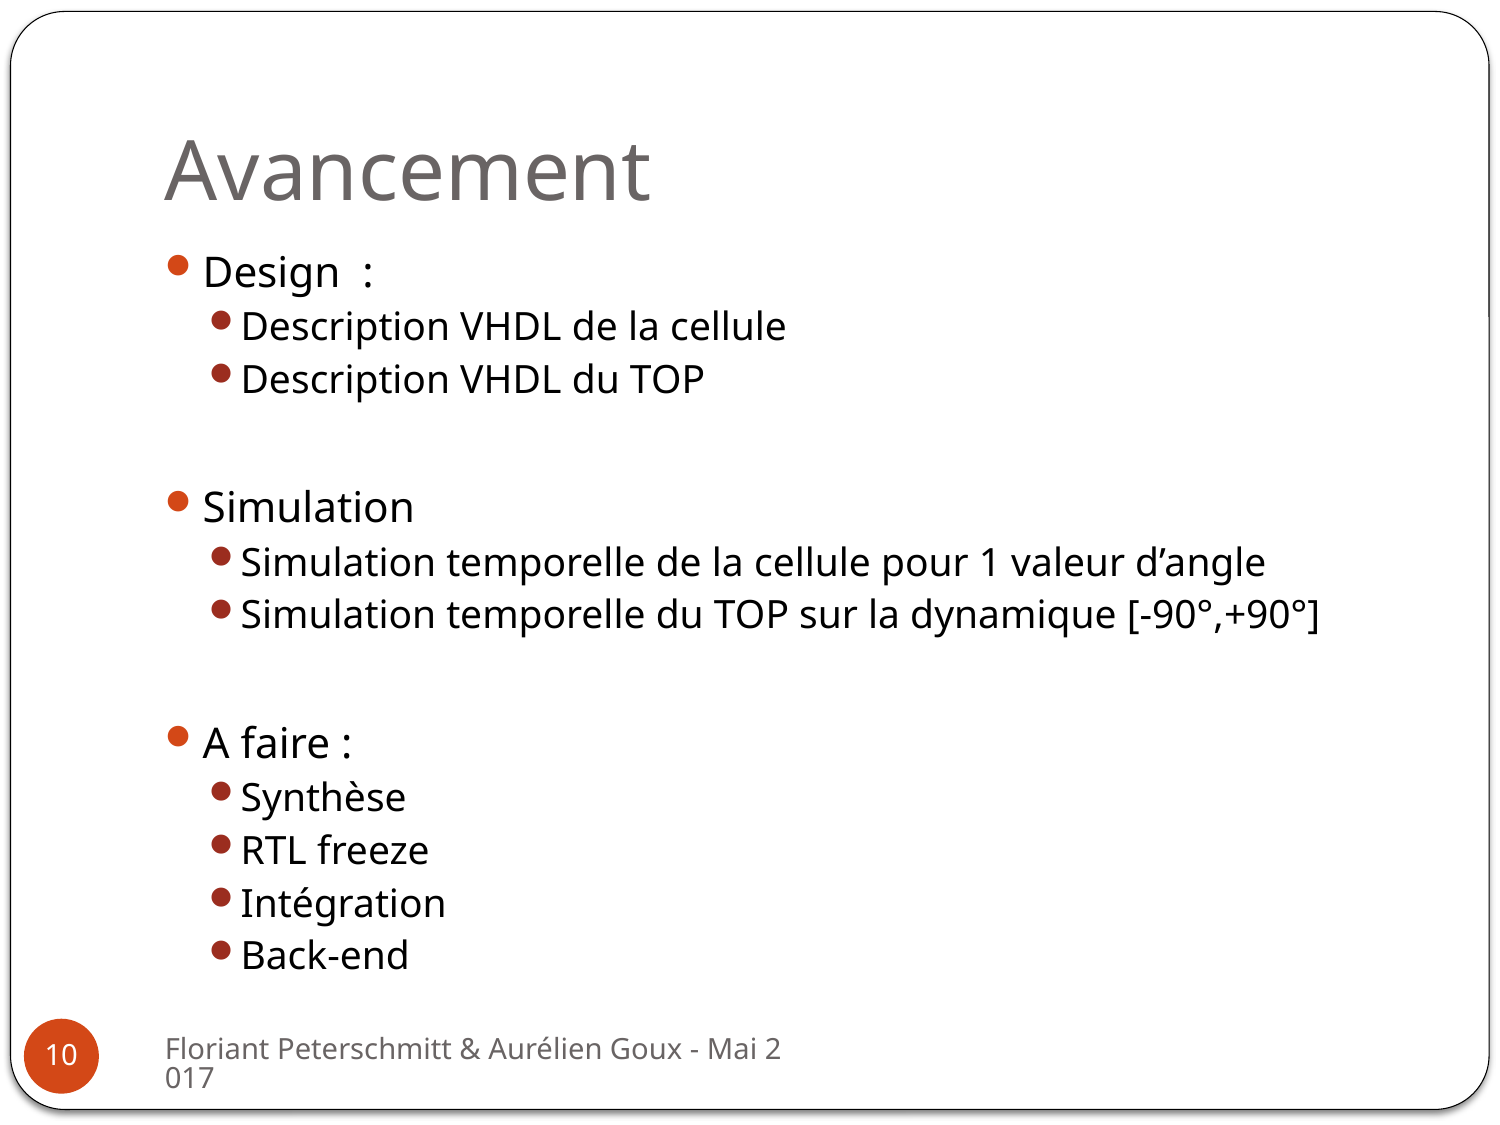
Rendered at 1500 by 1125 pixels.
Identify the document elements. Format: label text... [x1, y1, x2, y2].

slide_number 10 [23, 1018, 99, 1094]
title Avancement [150, 45, 1425, 233]
footer Floriant Peterschmitt & Aurélien Goux - Mai 2017 [150, 1012, 800, 1088]
list Design : Description VHDL de la cellule Description VHDL du TOP Simulation Simulation temporelle de la cellule pour 1 valeur d’angle Simulation temporelle du TOP sur la dynamique [-90°,+90°] A faire : Synthèse RTL freeze Intégration Back-end [150, 237, 1425, 988]
